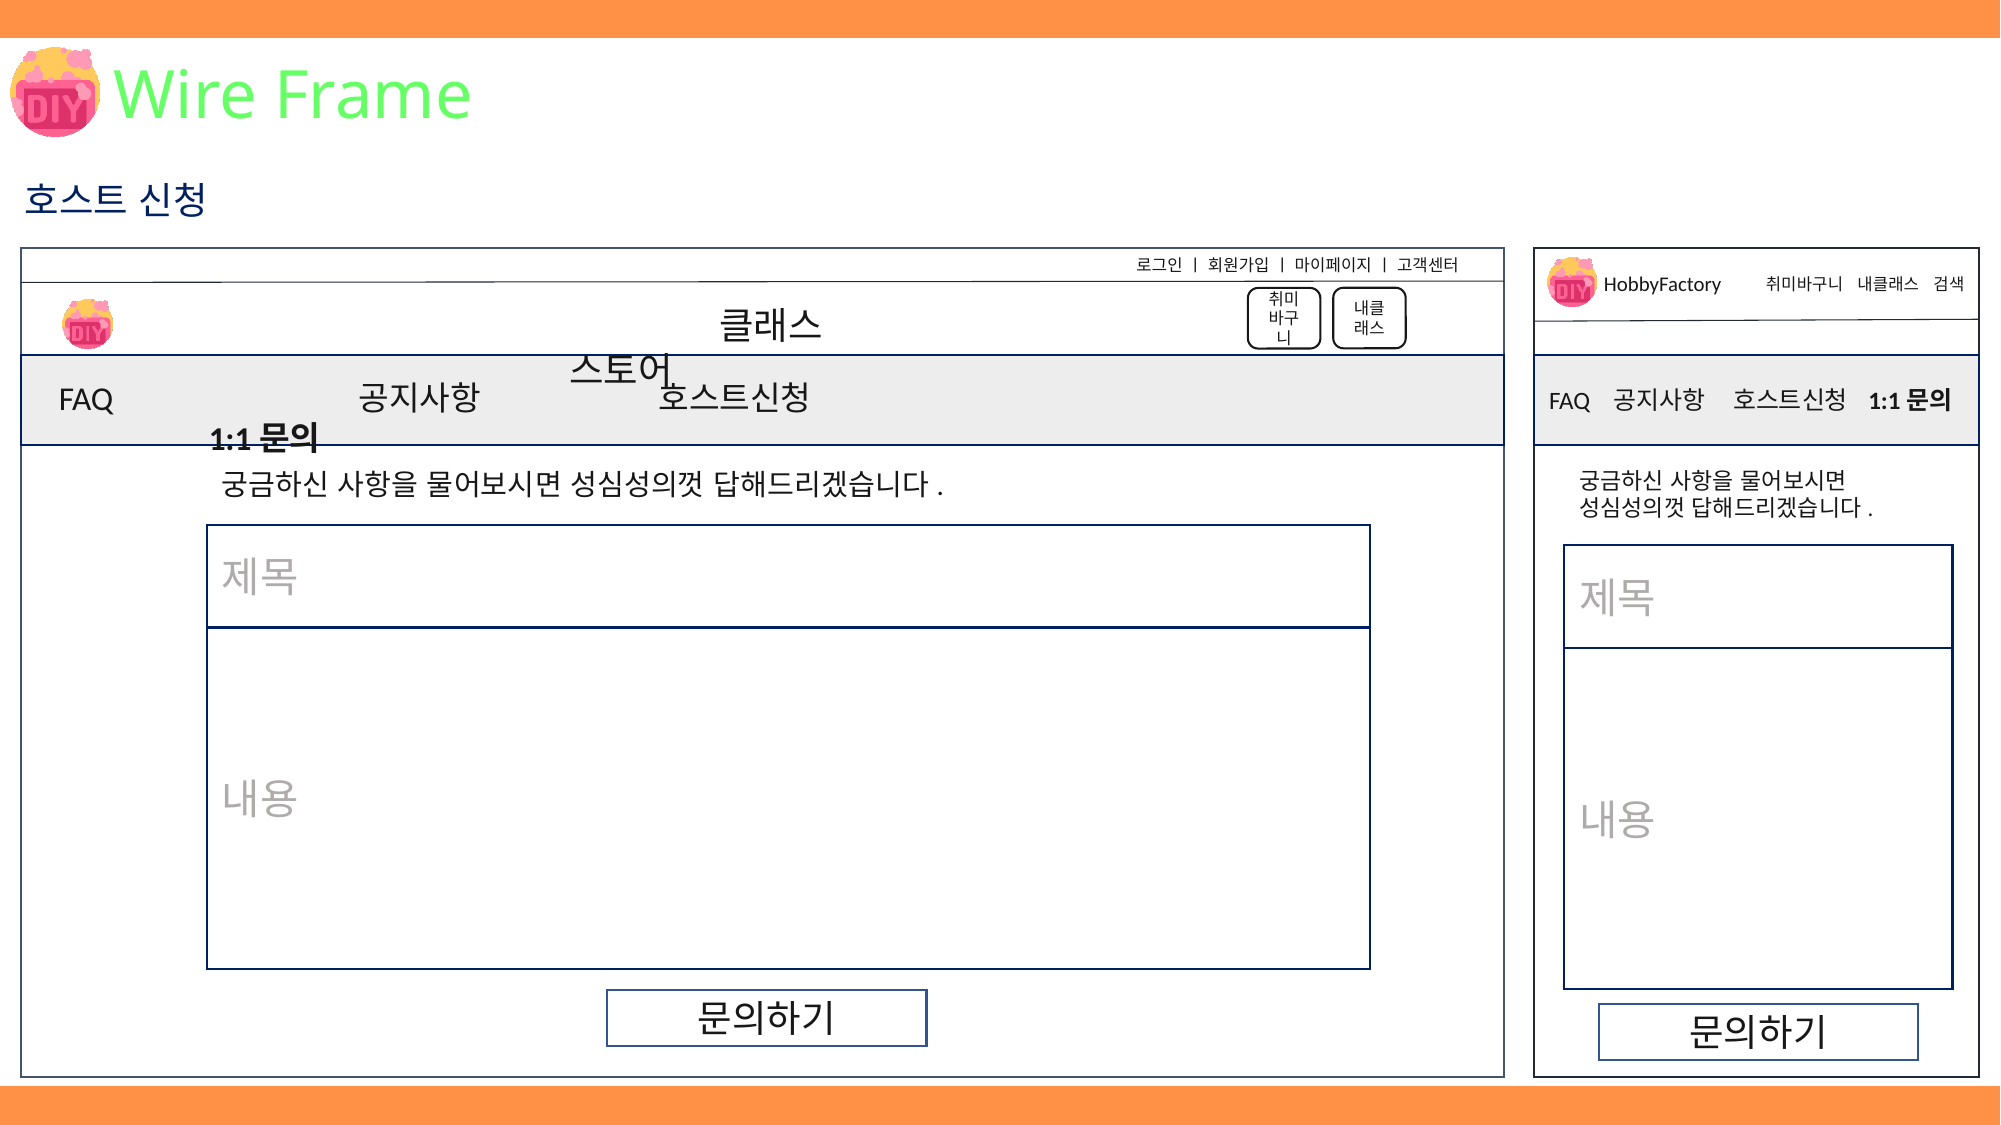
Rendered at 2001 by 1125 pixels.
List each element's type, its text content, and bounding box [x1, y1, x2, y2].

text_box 클래스 스토어 [404, 294, 1171, 399]
text_box 내용 [1563, 647, 1954, 990]
text_box 문의하기 [606, 989, 928, 1047]
text_box [20, 354, 404, 446]
text_box 궁금하신 사항을 물어보시면 성심성의껏 답해드리겠습니다. [206, 458, 1371, 509]
text_box 취미바구니 [1246, 286, 1322, 350]
text_box 취미바구니 내클래스 검색 [1751, 266, 1991, 302]
picture [1547, 257, 1597, 308]
picture [9, 47, 100, 137]
text_box [986, 354, 1505, 446]
text_box [20, 446, 1505, 1078]
text_box FAQ 공지사항 호스트신청 1:1문의 [43, 369, 986, 465]
text_box 호스트 신청 [9, 169, 1466, 230]
text_box 제목 [206, 524, 1371, 626]
text_box [1533, 247, 1980, 354]
text_box [1533, 446, 1980, 1078]
text_box 내클래스 [1332, 286, 1407, 350]
text_box [0, 38, 2000, 1086]
text_box FAQ 공지사항 호스트신청 1:1문의 [1534, 377, 1979, 423]
text_box 내용 [206, 626, 1371, 970]
picture [62, 299, 113, 349]
text_box 로그인 ㅣ 회원가입 ㅣ 마이페이지 ㅣ 고객센터 [1121, 247, 1505, 281]
text_box 제목 [1563, 544, 1954, 647]
text_box [20, 247, 1505, 354]
text_box 문의하기 [1598, 1003, 1919, 1061]
text_box Wire Frame [99, 43, 515, 139]
text_box [1533, 354, 1980, 446]
text_box 궁금하신 사항을 물어보시면 성심성의껏 답해드리겠습니다. [1564, 458, 1953, 529]
text_box HobbyFactory [1597, 263, 1752, 304]
